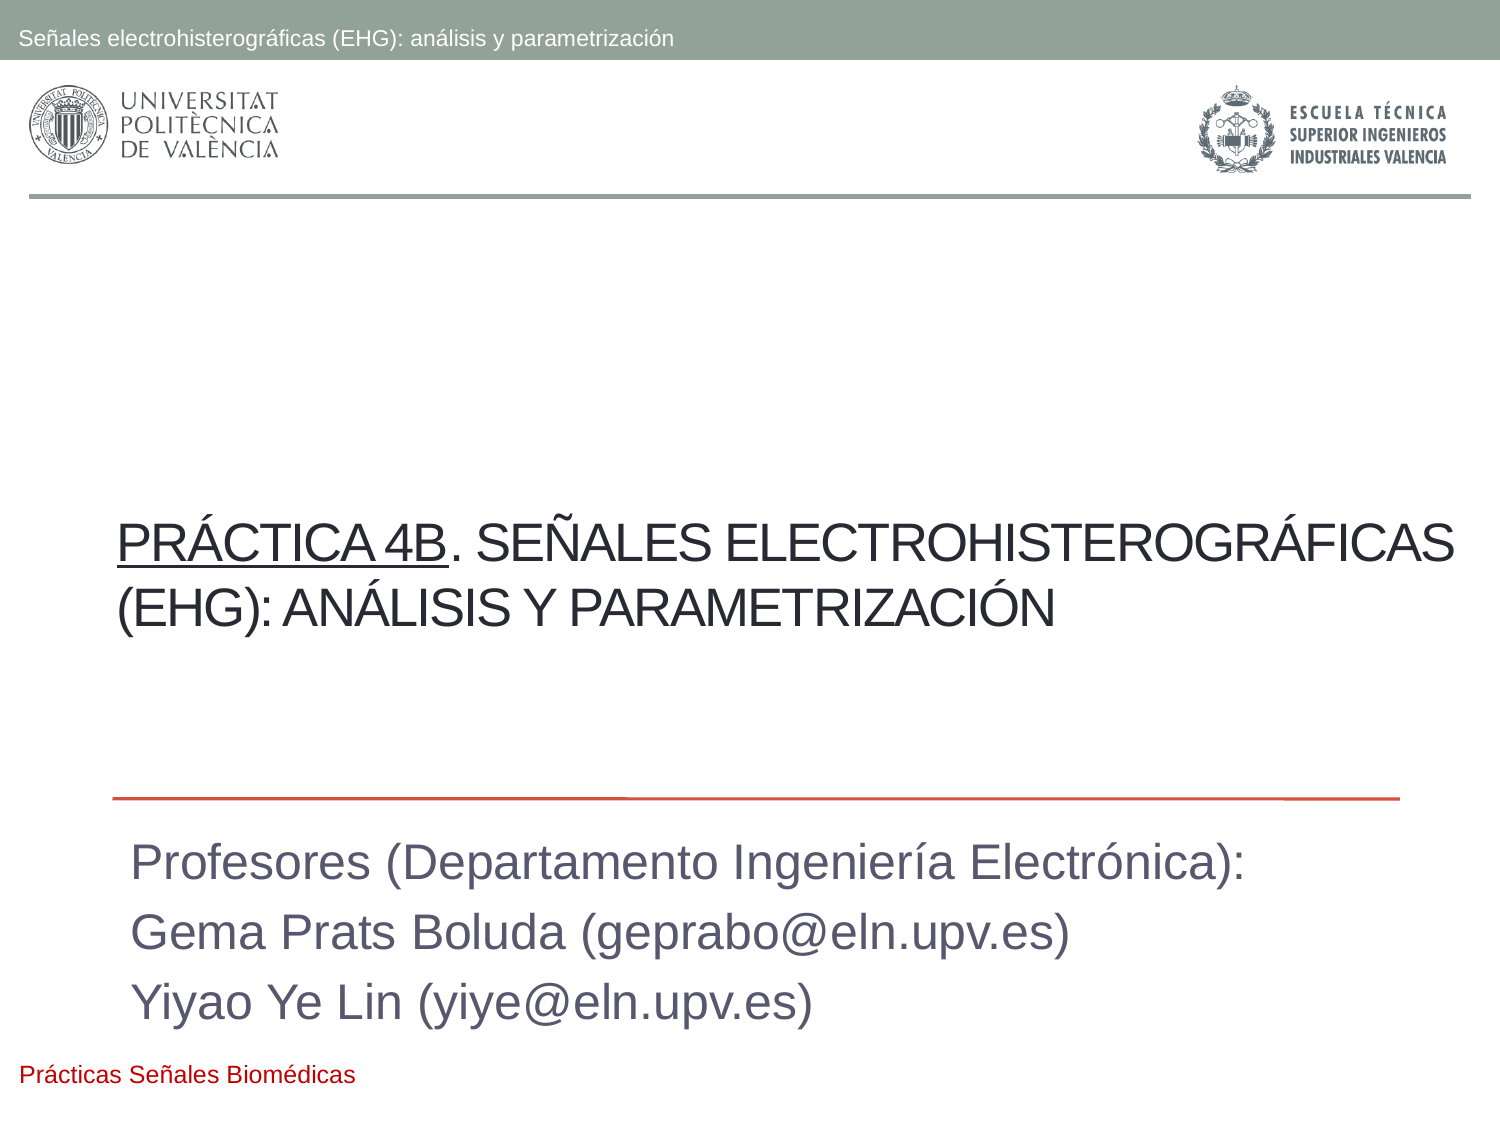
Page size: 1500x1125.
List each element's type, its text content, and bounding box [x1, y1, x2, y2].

picture [1197, 85, 1446, 173]
footer Prácticas Señales Biomédicas [4, 1046, 680, 1101]
title Práctica 4B. Señales electrohisterográficas (eHg): Análisis y parametrización [101, 349, 1471, 646]
subtitle Profesores (Departamento Ingeniería Electrónica): Gema Prats Boluda (geprabo@eln.upv.es) Yiyao Ye Lin (yiye@eln.upv.es) [115, 822, 1412, 1039]
picture [29, 85, 278, 165]
